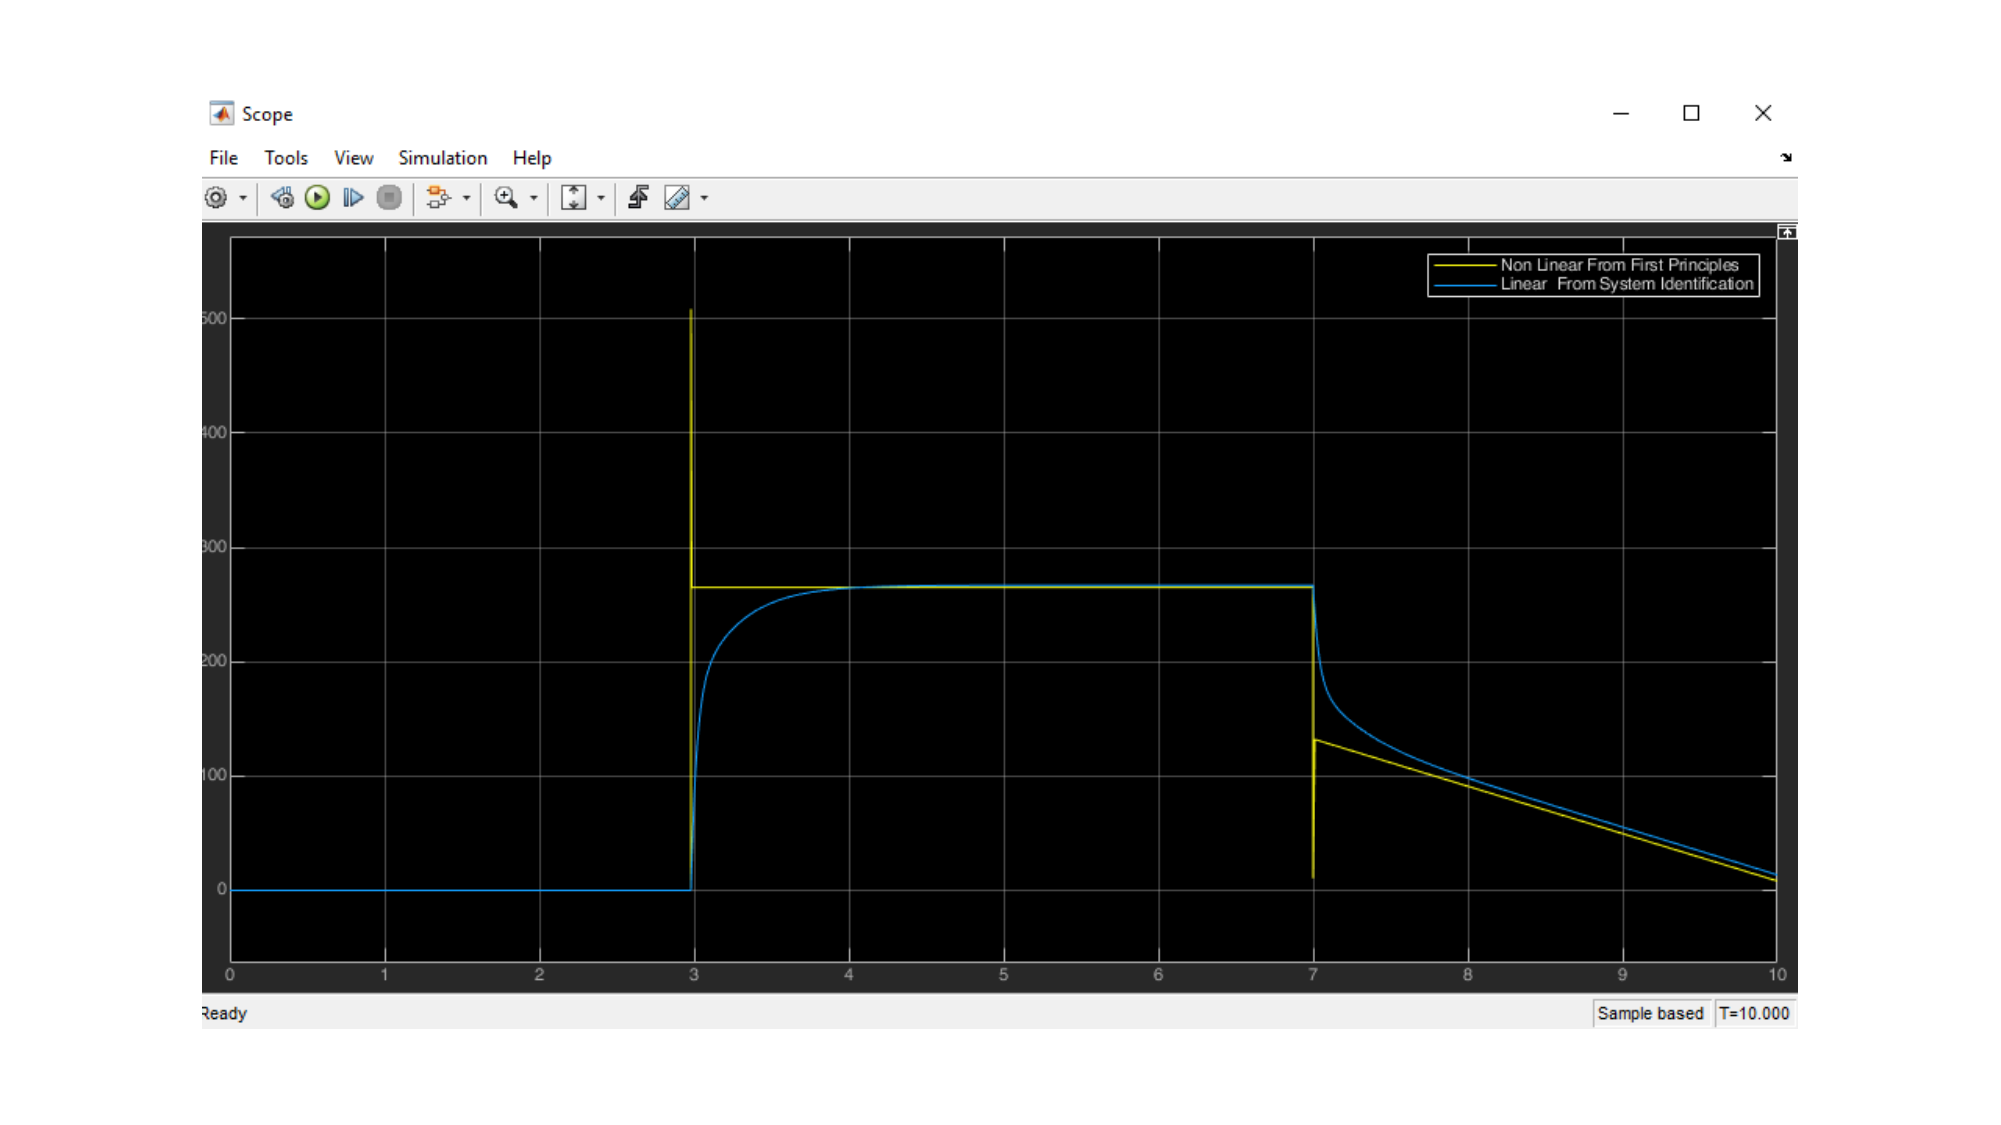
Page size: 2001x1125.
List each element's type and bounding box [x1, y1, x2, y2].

picture [202, 95, 1798, 1029]
